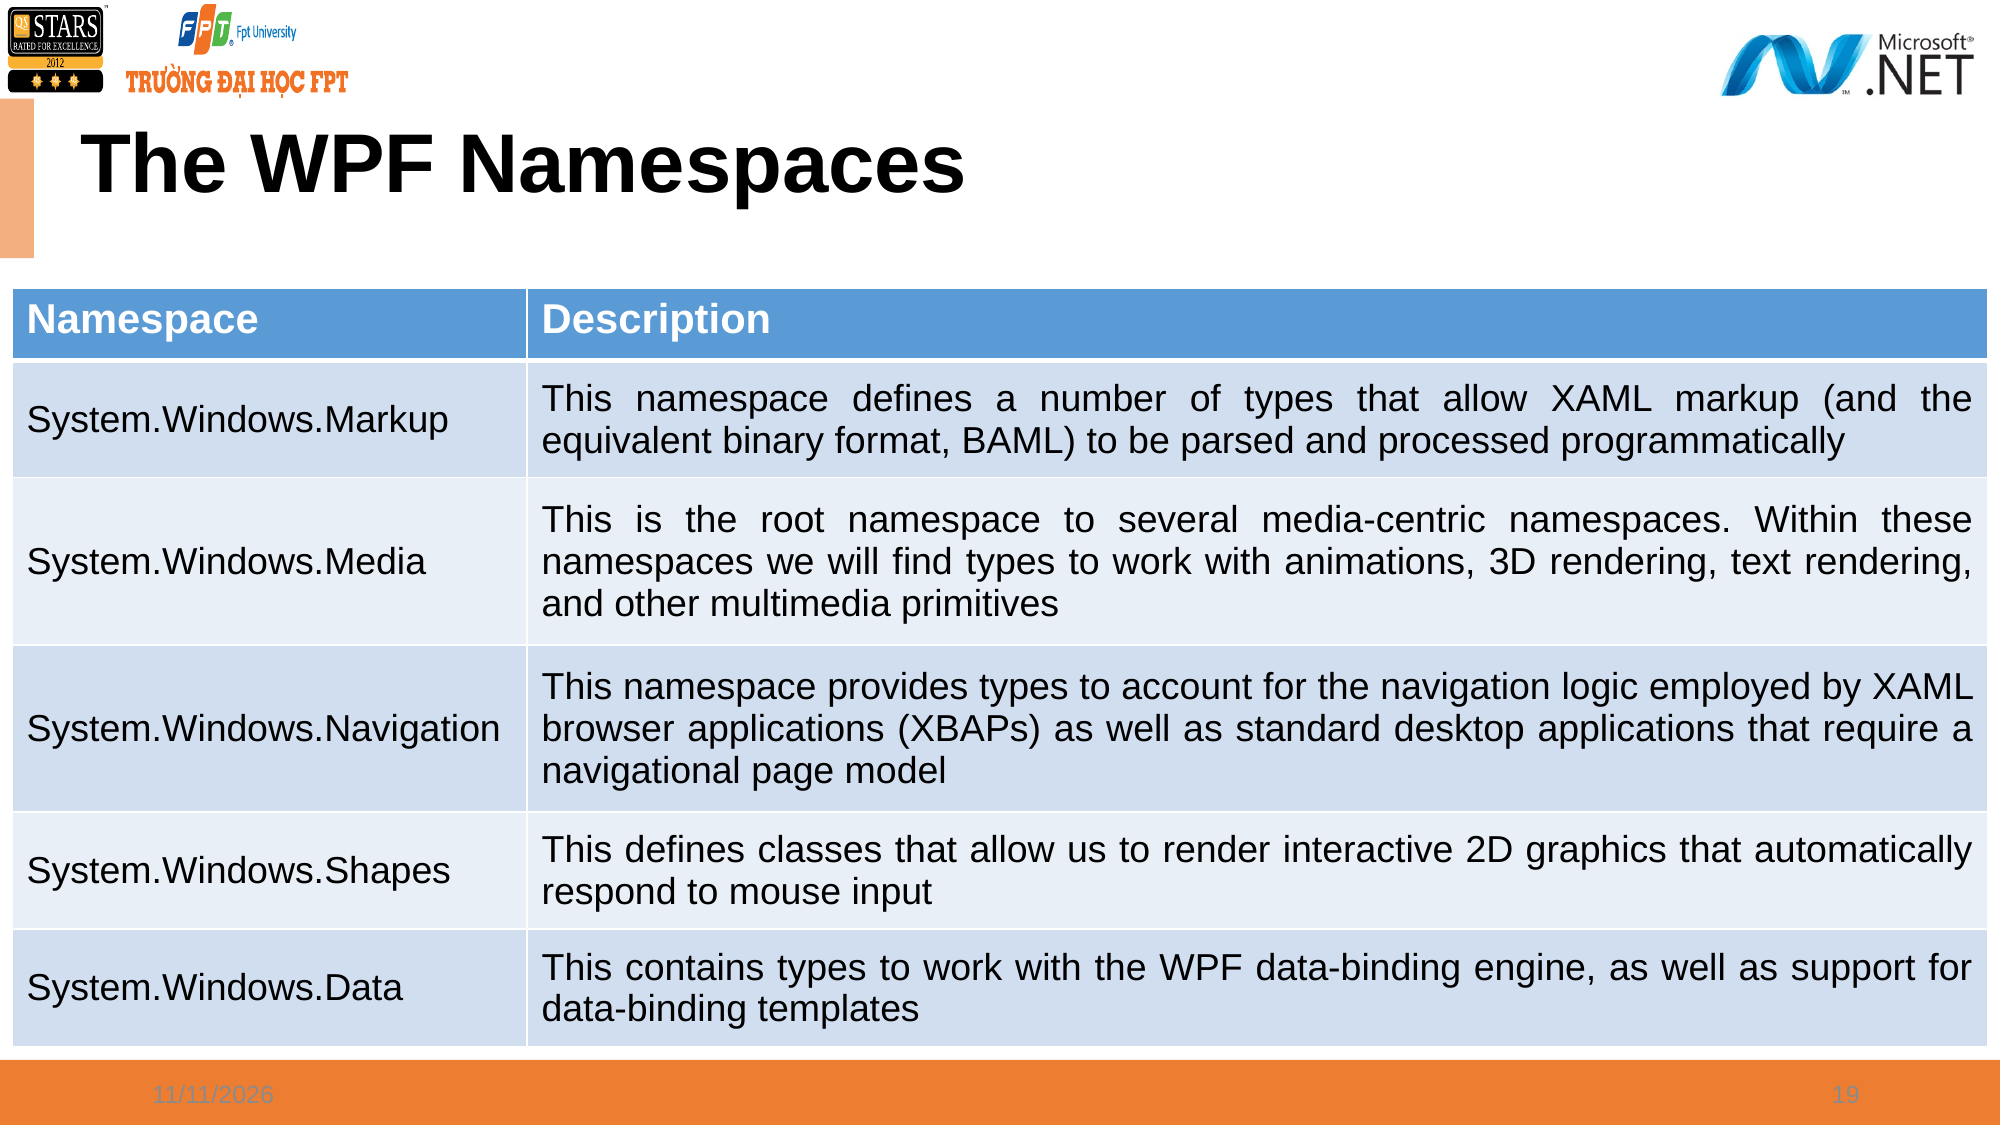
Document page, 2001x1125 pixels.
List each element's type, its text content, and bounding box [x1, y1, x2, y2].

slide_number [137, 1063, 588, 1123]
table_cell System.Windows.Media [13, 478, 526, 644]
table_header Namespace [13, 289, 526, 358]
title The WPF Namespaces [65, 118, 2000, 213]
table_cell This defines classes that allow us to render interactive 2D graphics that automatically respond to mouse input [528, 813, 1987, 928]
table_cell System.Windows.Navigation [13, 646, 526, 811]
table_cell System.Windows.Shapes [13, 813, 526, 928]
table_cell System.Windows.Markup [13, 363, 526, 477]
table_cell This namespace defines a number of types that allow XAML markup (and the equivalent binary format, BAML) to be parsed and processed programmatically [528, 363, 1987, 477]
table_header Description [528, 289, 1987, 358]
table_cell This namespace provides types to account for the navigation logic employed by XAML browser applications (XBAPs) as well as standard desktop applications that require a navigational page model [528, 646, 1987, 811]
table_cell This contains types to work with the WPF data-binding engine, as well as support for data-binding templates [528, 930, 1987, 1046]
table_cell System.Windows.Data [13, 930, 526, 1046]
picture [1685, 0, 2001, 129]
table_cell This is the root namespace to several media-centric namespaces. Within these namespaces we will find types to work with animations, 3D rendering, text rendering, and other multimedia primitives [528, 478, 1987, 644]
slide_number 19 [1424, 1063, 1875, 1123]
